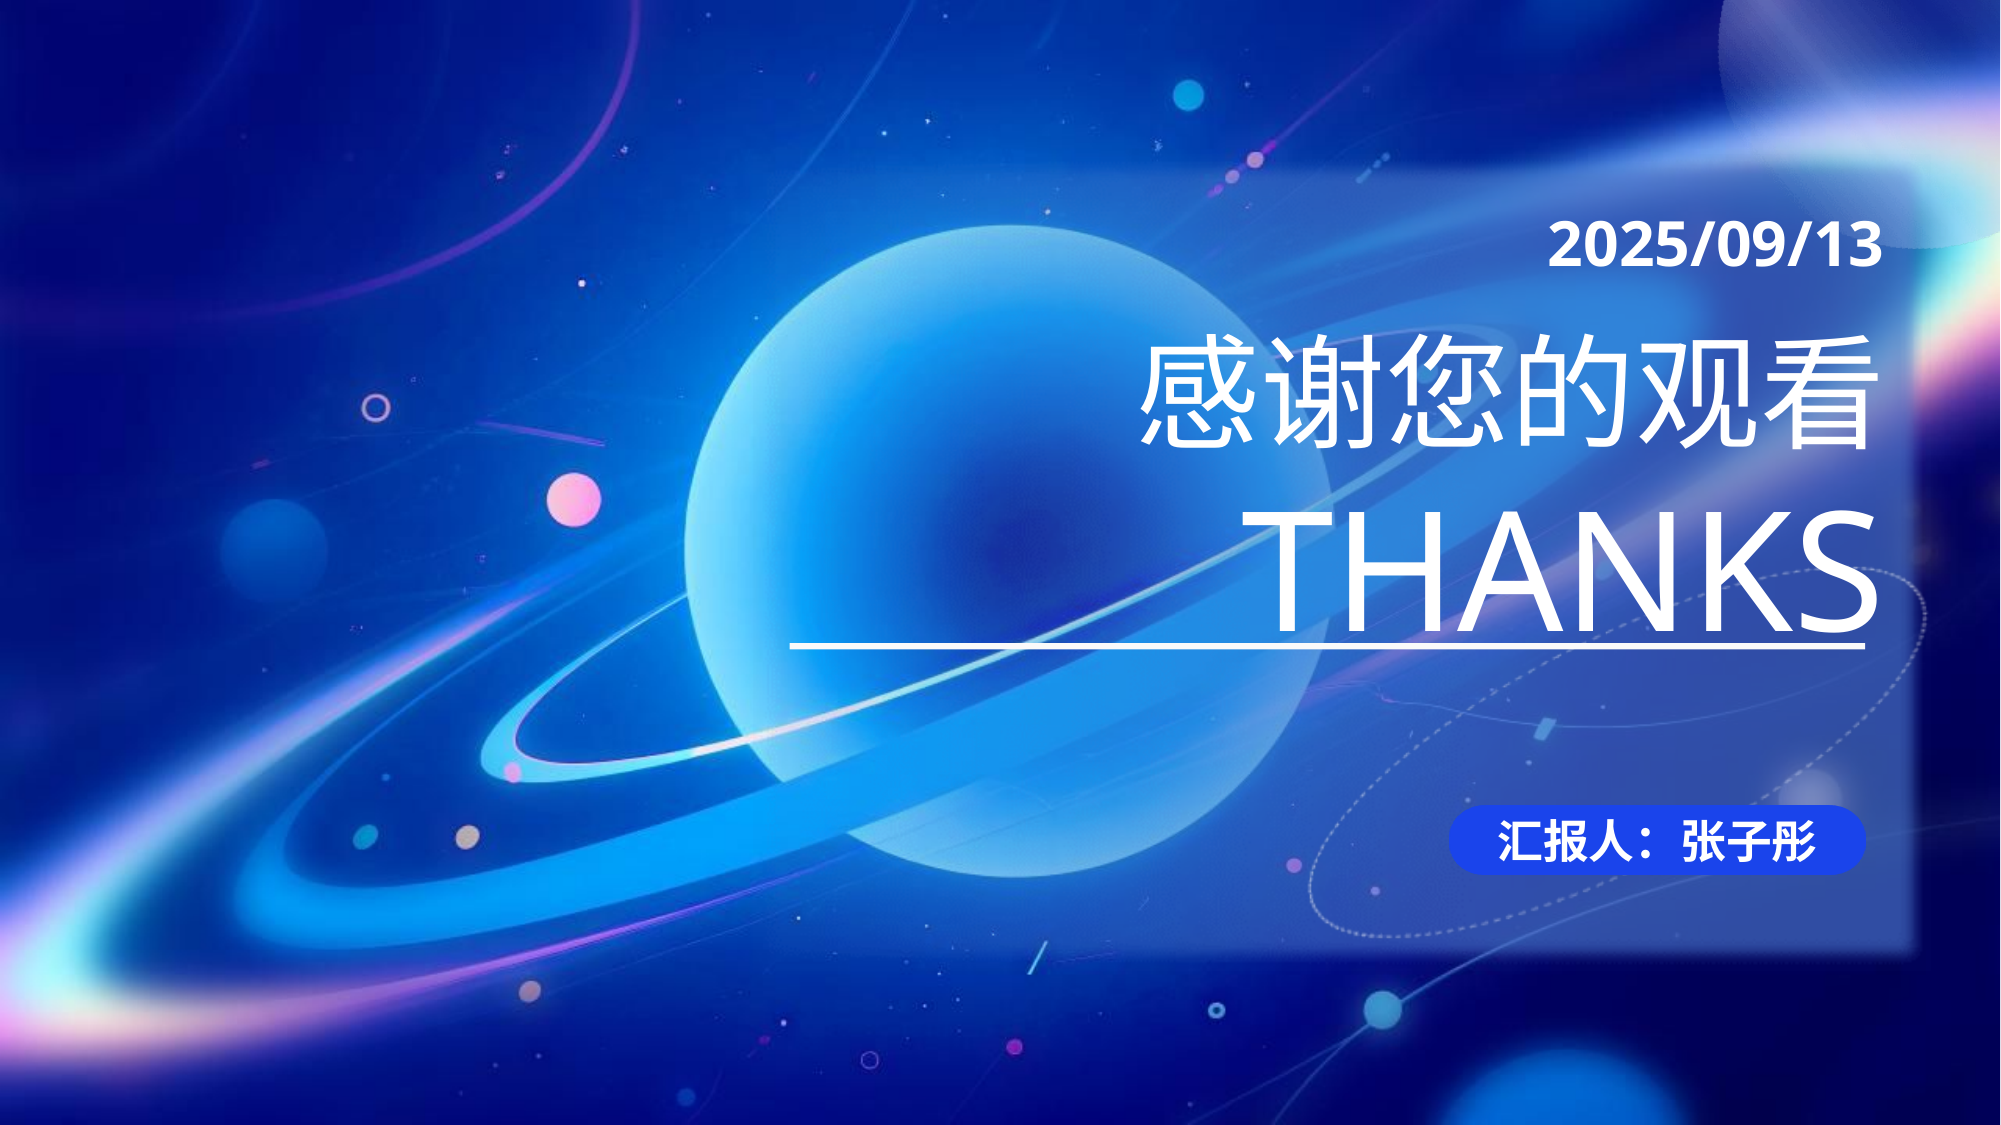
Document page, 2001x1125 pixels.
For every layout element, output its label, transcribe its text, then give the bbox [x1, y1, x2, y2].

picture [0, 0, 2001, 1125]
text_box 2025/09/13 [144, 196, 753, 305]
